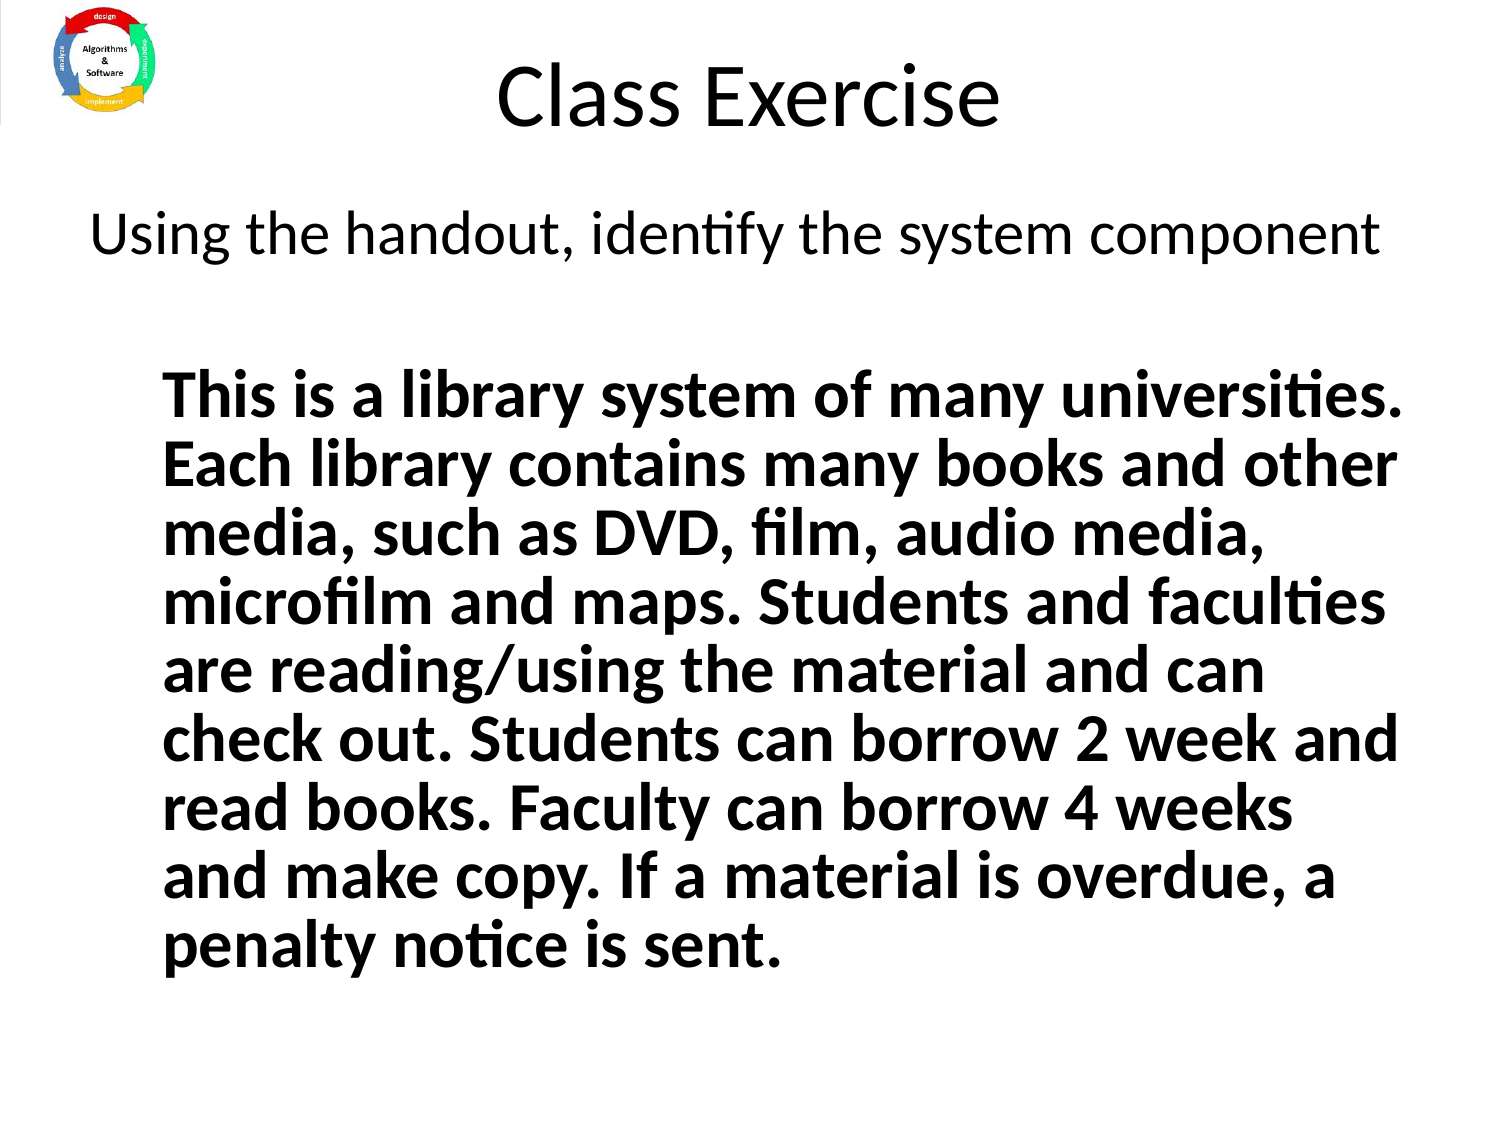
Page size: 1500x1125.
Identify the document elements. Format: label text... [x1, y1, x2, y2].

title Class Exercise [75, 45, 1425, 163]
list Using the handout, identify the system component This is a library system of many universities. Each library contains many books and other media, such as DVD, film, audio media, microfilm and maps. Students and faculties are reading/using the material and can check out. Students can borrow 2 week and read books. Faculty can borrow 4 weeks and make copy. If a material is overdue, a penalty notice is sent. [75, 200, 1425, 1005]
picture [0, 0, 208, 125]
